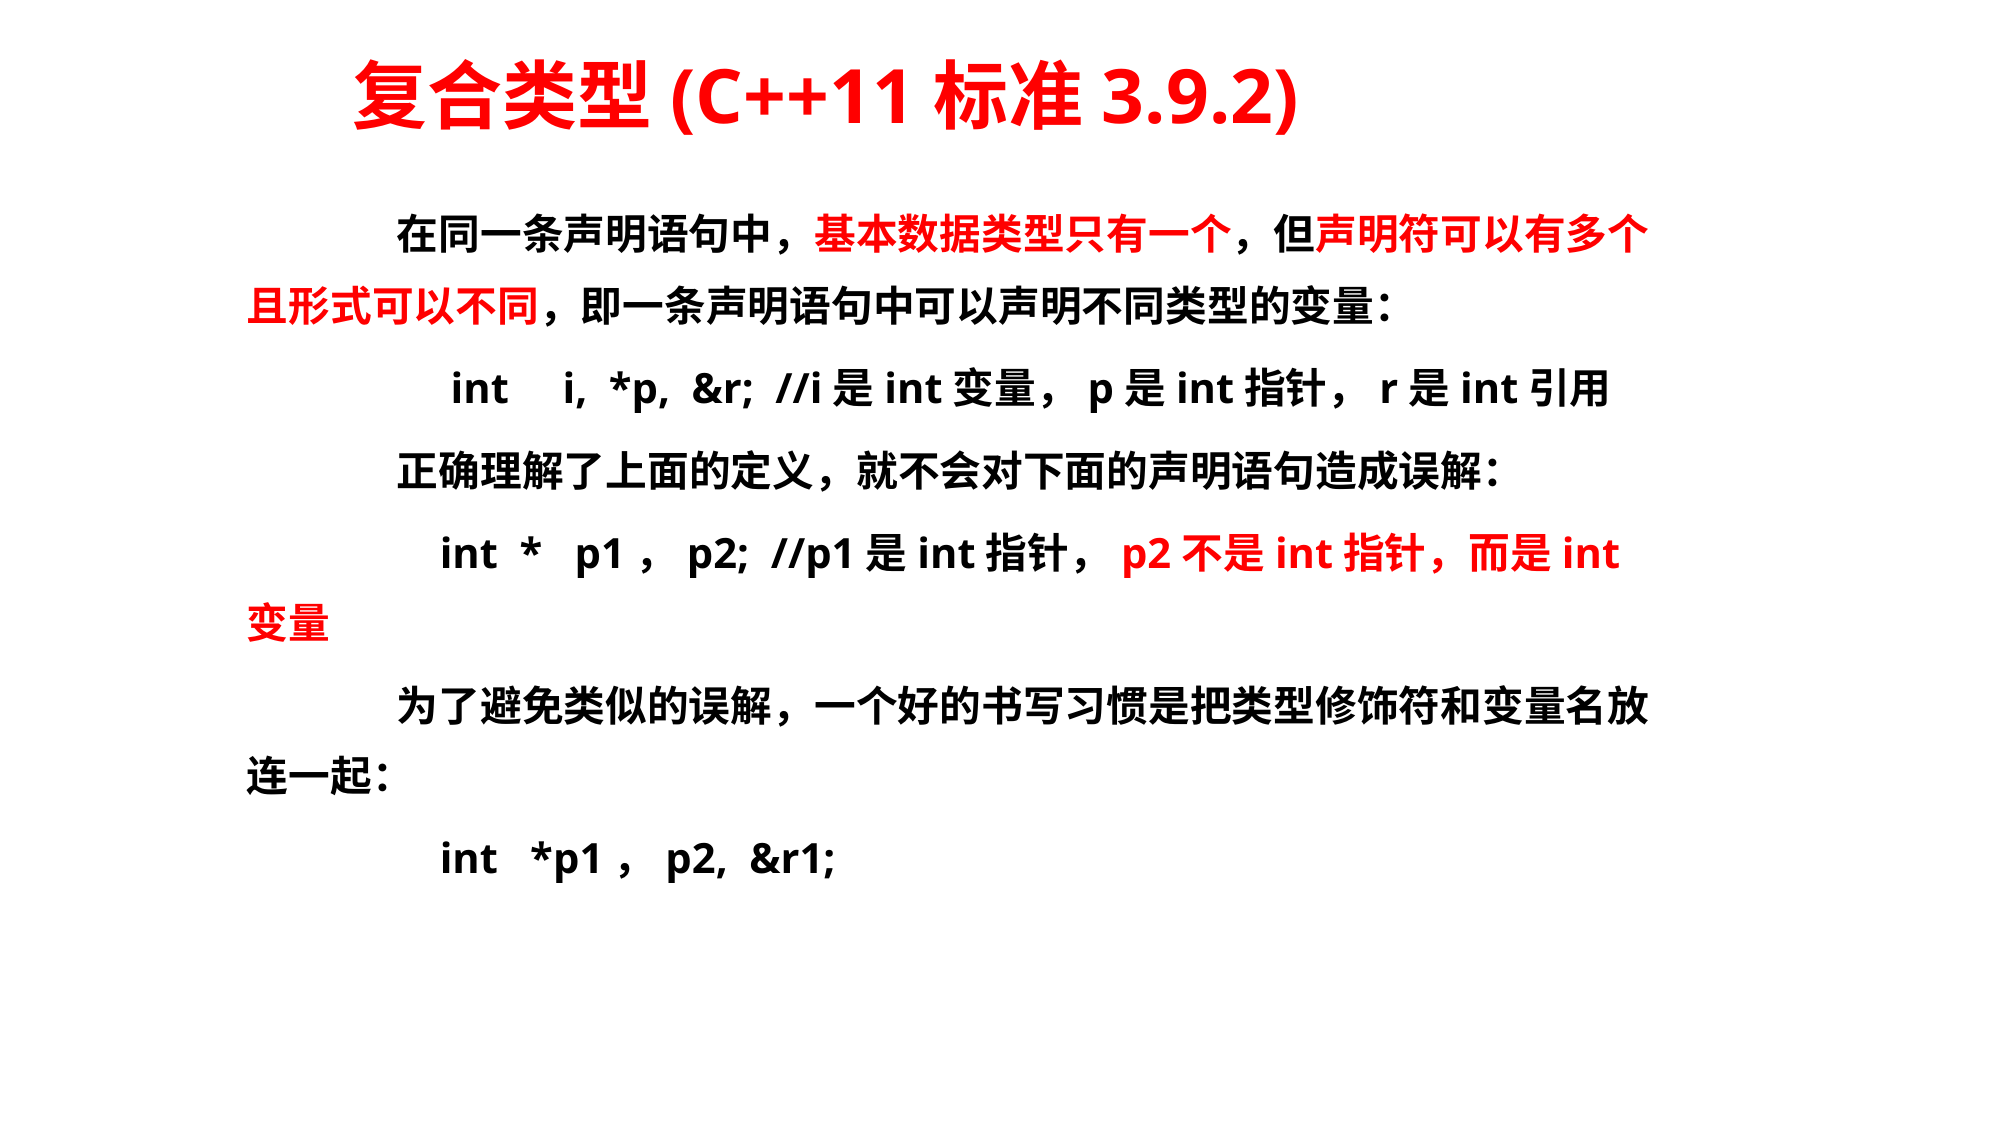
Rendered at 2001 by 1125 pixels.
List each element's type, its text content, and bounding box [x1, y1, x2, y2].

text_box 在同一条声明语句中，基本数据类型只有一个，但声明符可以有多个且形式可以不同，即一条声明语句中可以声明不同类型的变量： int i, *p, &r; //i是int变量，p是int指针，r是int引用 正确理解了上面的定义，就不会对下面的声明语句造成误解： int * p1，p2; //p1是int指针，p2不是int指针，而是int变量 为了避免类似的误解，一个好的书写习惯是把类型修饰符和变量名放连一起： int *p1，p2, &r1; [232, 168, 1676, 1055]
title 复合类型(C++11标准3.9.2) [337, 31, 1613, 168]
